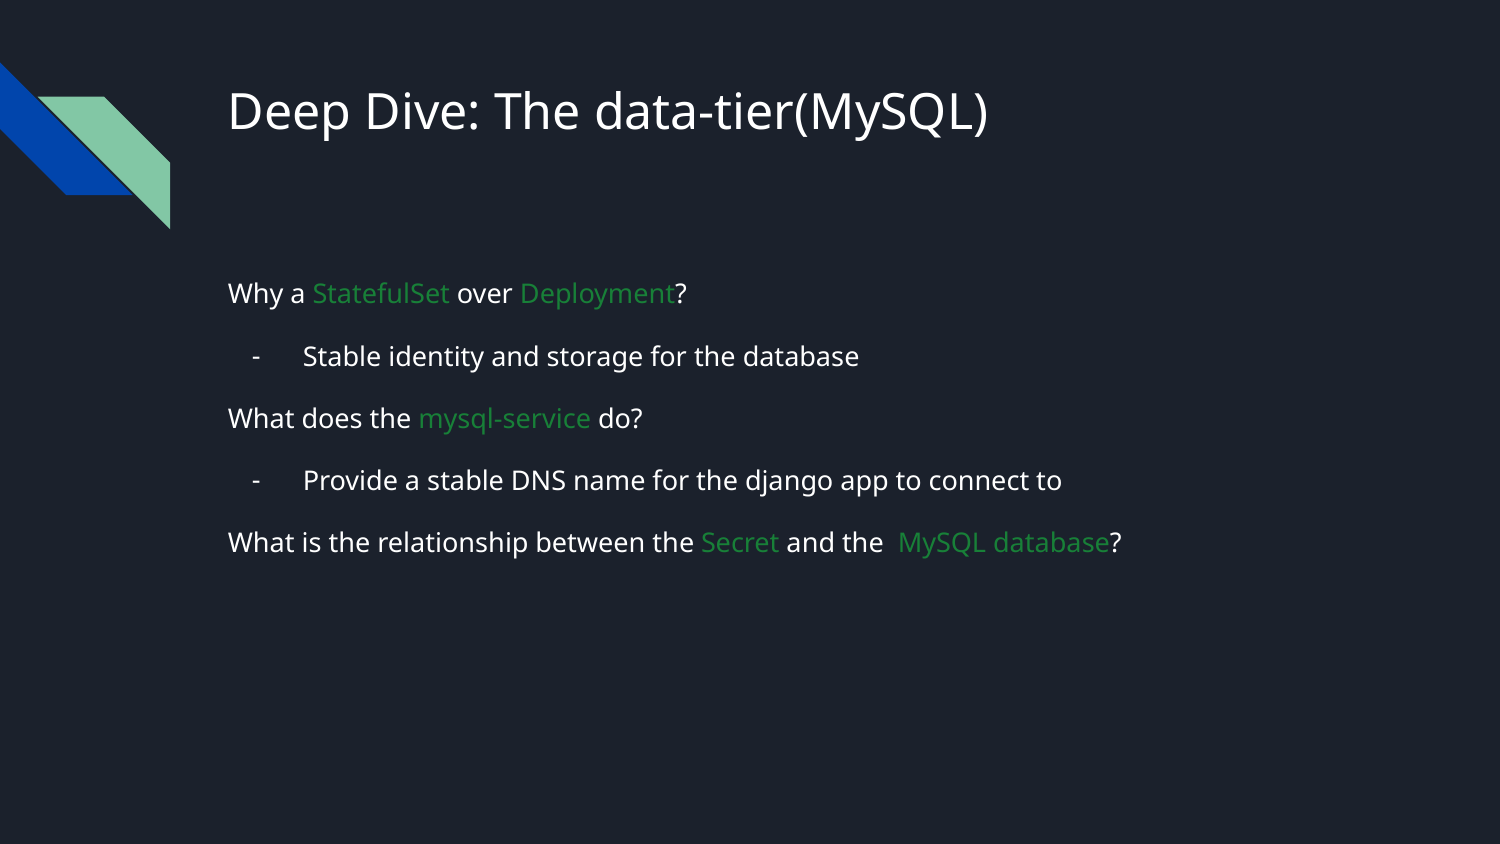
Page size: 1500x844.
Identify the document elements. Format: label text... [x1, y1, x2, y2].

list Why a StatefulSet over Deployment? Stable identity and storage for the database What does the mysql-service do? Provide a stable DNS name for the django app to connect to What is the relationship between the Secret and the MySQL database? [212, 257, 1368, 735]
title Deep Dive: The data-tier(MySQL) [212, 64, 1368, 215]
